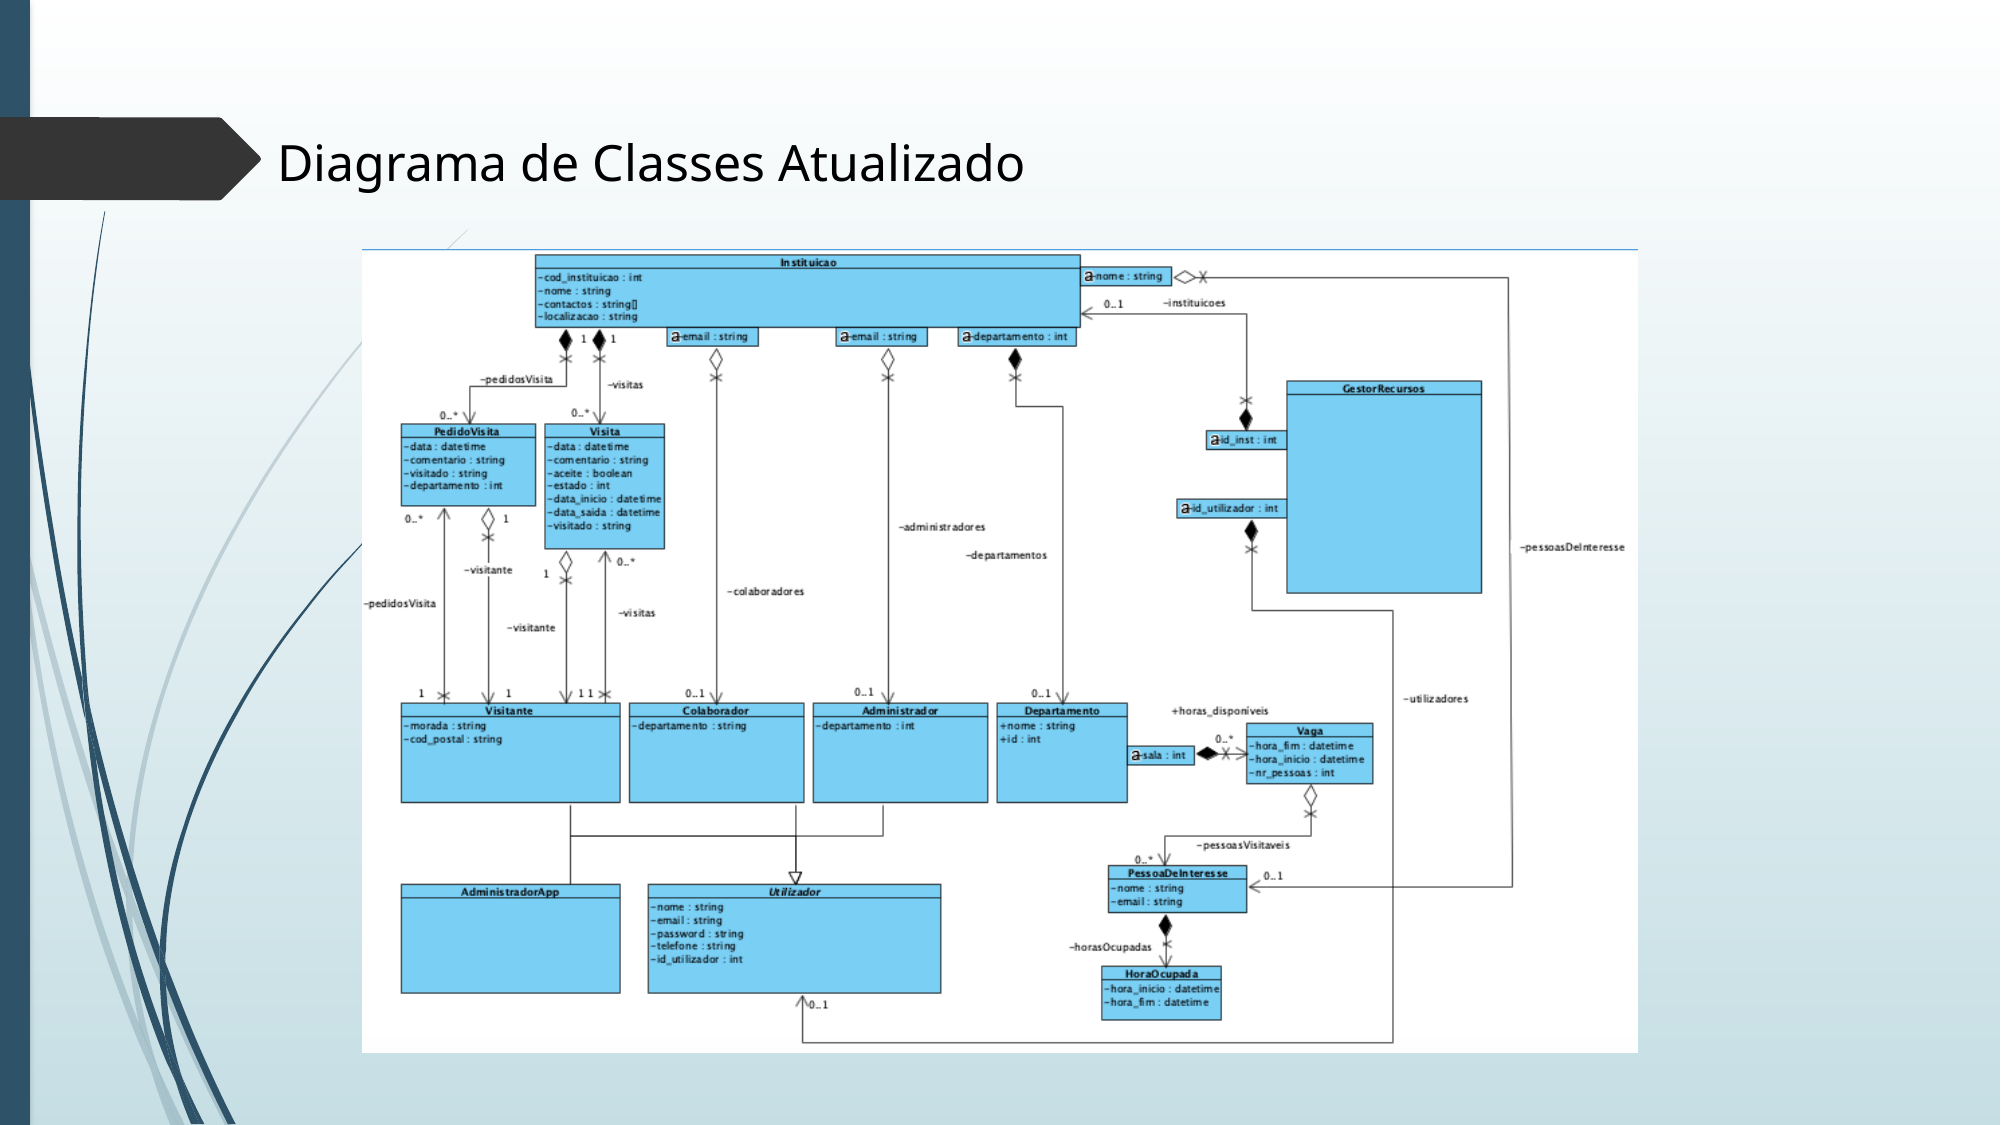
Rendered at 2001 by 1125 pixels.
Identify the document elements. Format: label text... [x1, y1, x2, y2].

picture [362, 249, 1638, 1053]
text_box Diagrama de Classes Atualizado [262, 124, 1161, 200]
